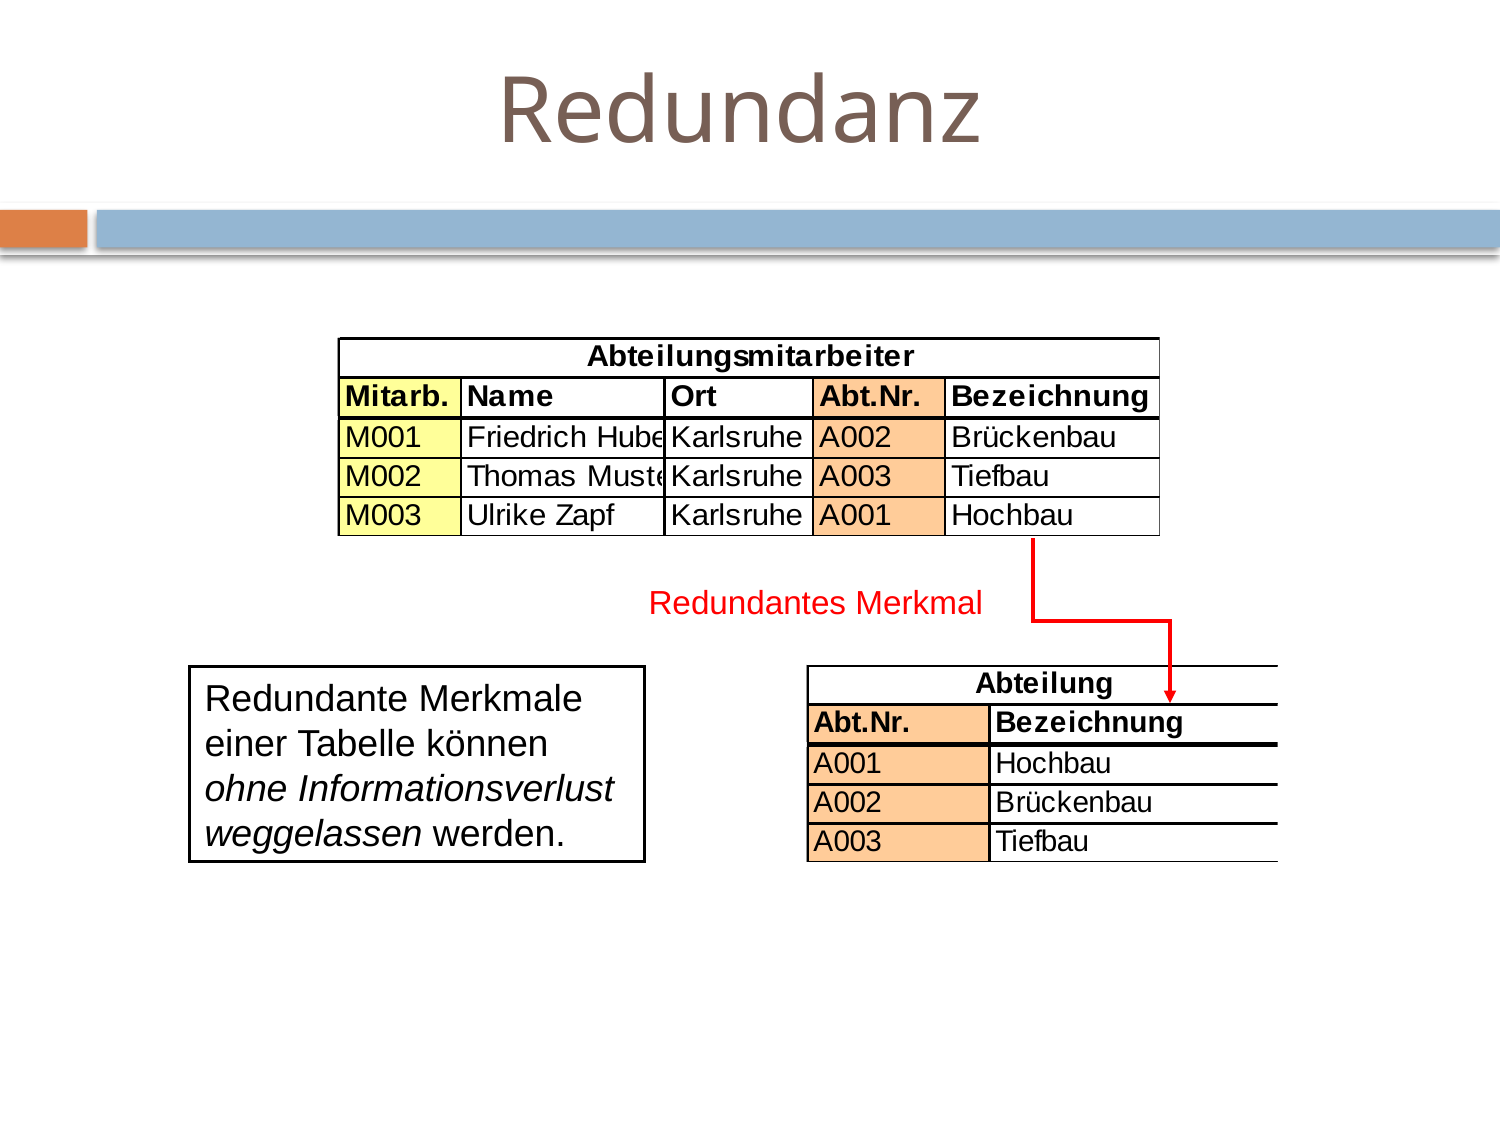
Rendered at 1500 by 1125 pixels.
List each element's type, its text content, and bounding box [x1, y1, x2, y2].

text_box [806, 664, 1281, 865]
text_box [1018, 551, 1185, 690]
text_box Redundantes Merkmal [575, 573, 1013, 629]
text_box Redundante Merkmale einer Tabelle können ohne Informationsverlust weggelassen werden. [189, 666, 645, 862]
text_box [337, 337, 1163, 539]
title Redundanz [66, 37, 1413, 175]
